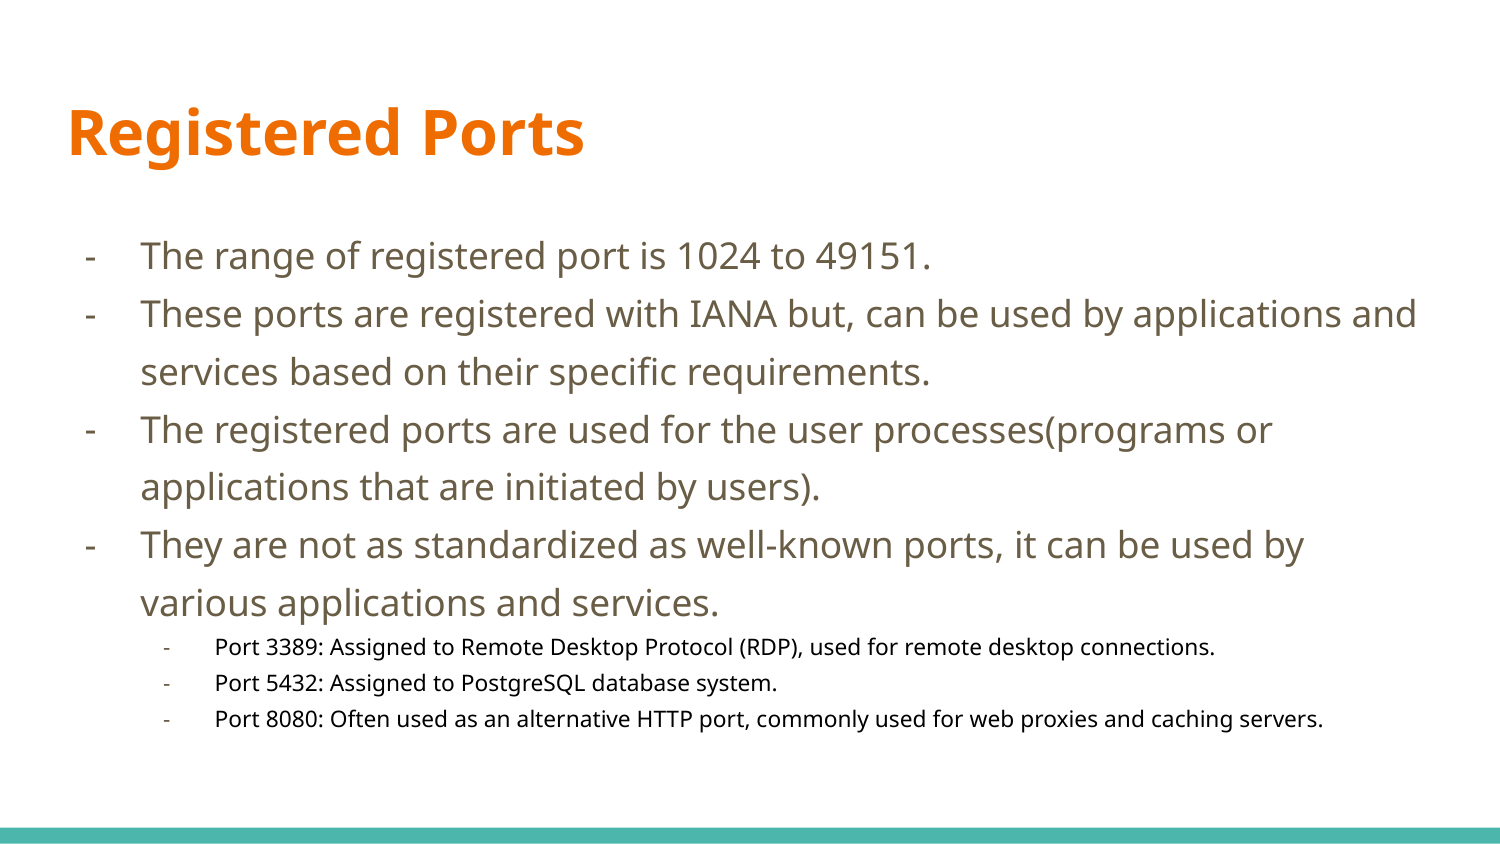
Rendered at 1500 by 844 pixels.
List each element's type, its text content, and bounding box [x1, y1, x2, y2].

list The range of registered port is 1024 to 49151. These ports are registered with IANA but, can be used by applications and services based on their specific requirements. The registered ports are used for the user processes(programs or applications that are initiated by users). They are not as standardized as well-known ports, it can be used by various applications and services. Port 3389: Assigned to Remote Desktop Protocol (RDP), used for remote desktop connections. Port 5432: Assigned to PostgreSQL database system. Port 8080: Often used as an alternative HTTP port, commonly used for web proxies and caching servers. [51, 207, 1449, 750]
title Registered Ports [51, 72, 1449, 189]
